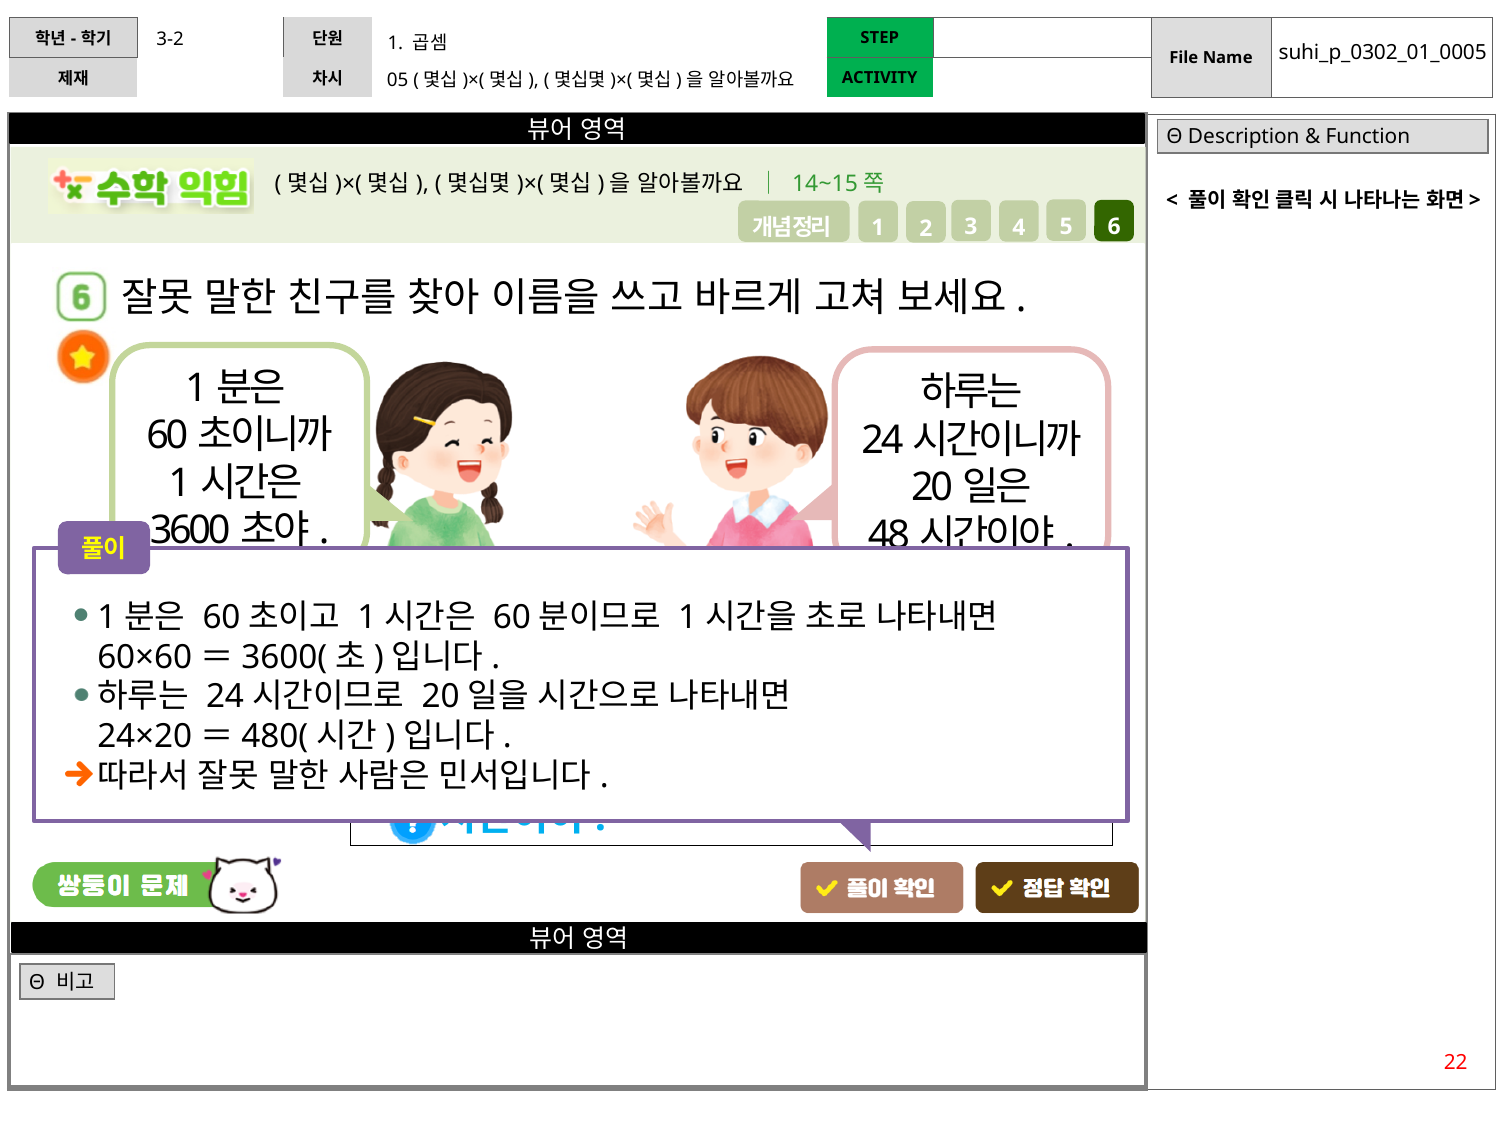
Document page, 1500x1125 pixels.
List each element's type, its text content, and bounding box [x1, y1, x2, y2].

text_box < 풀이 확인 클릭 시 나타나는 화면> [1151, 179, 1500, 219]
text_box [737, 190, 1135, 249]
text_box 3-2 [141, 18, 284, 55]
picture [51, 266, 110, 325]
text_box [790, 349, 1109, 519]
text_box (몇십)×(몇십), (몇십몇)×(몇십)을 알아볼까요 │ 14~15쪽 [259, 160, 1019, 204]
picture [974, 859, 1141, 915]
picture [62, 754, 97, 789]
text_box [111, 344, 414, 519]
text_box 1. 곱셈 [372, 23, 828, 48]
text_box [33, 520, 1128, 853]
picture [414, 348, 831, 520]
text_box suhi_p_0302_01_0005 [1263, 30, 1500, 71]
picture [69, 603, 89, 625]
text_box 05 (몇십)×(몇십), (몇십몇)×(몇십)을 알아볼까요 [372, 60, 821, 96]
text_box 잘못 말한 친구를 찾아 이름을 쓰고 바르게 고쳐 보세요. [106, 264, 1141, 327]
picture [48, 158, 254, 214]
table_header Θ Description & Function [1158, 120, 1487, 152]
picture [798, 859, 965, 915]
picture [29, 850, 289, 915]
picture [46, 326, 117, 386]
picture [70, 683, 90, 705]
